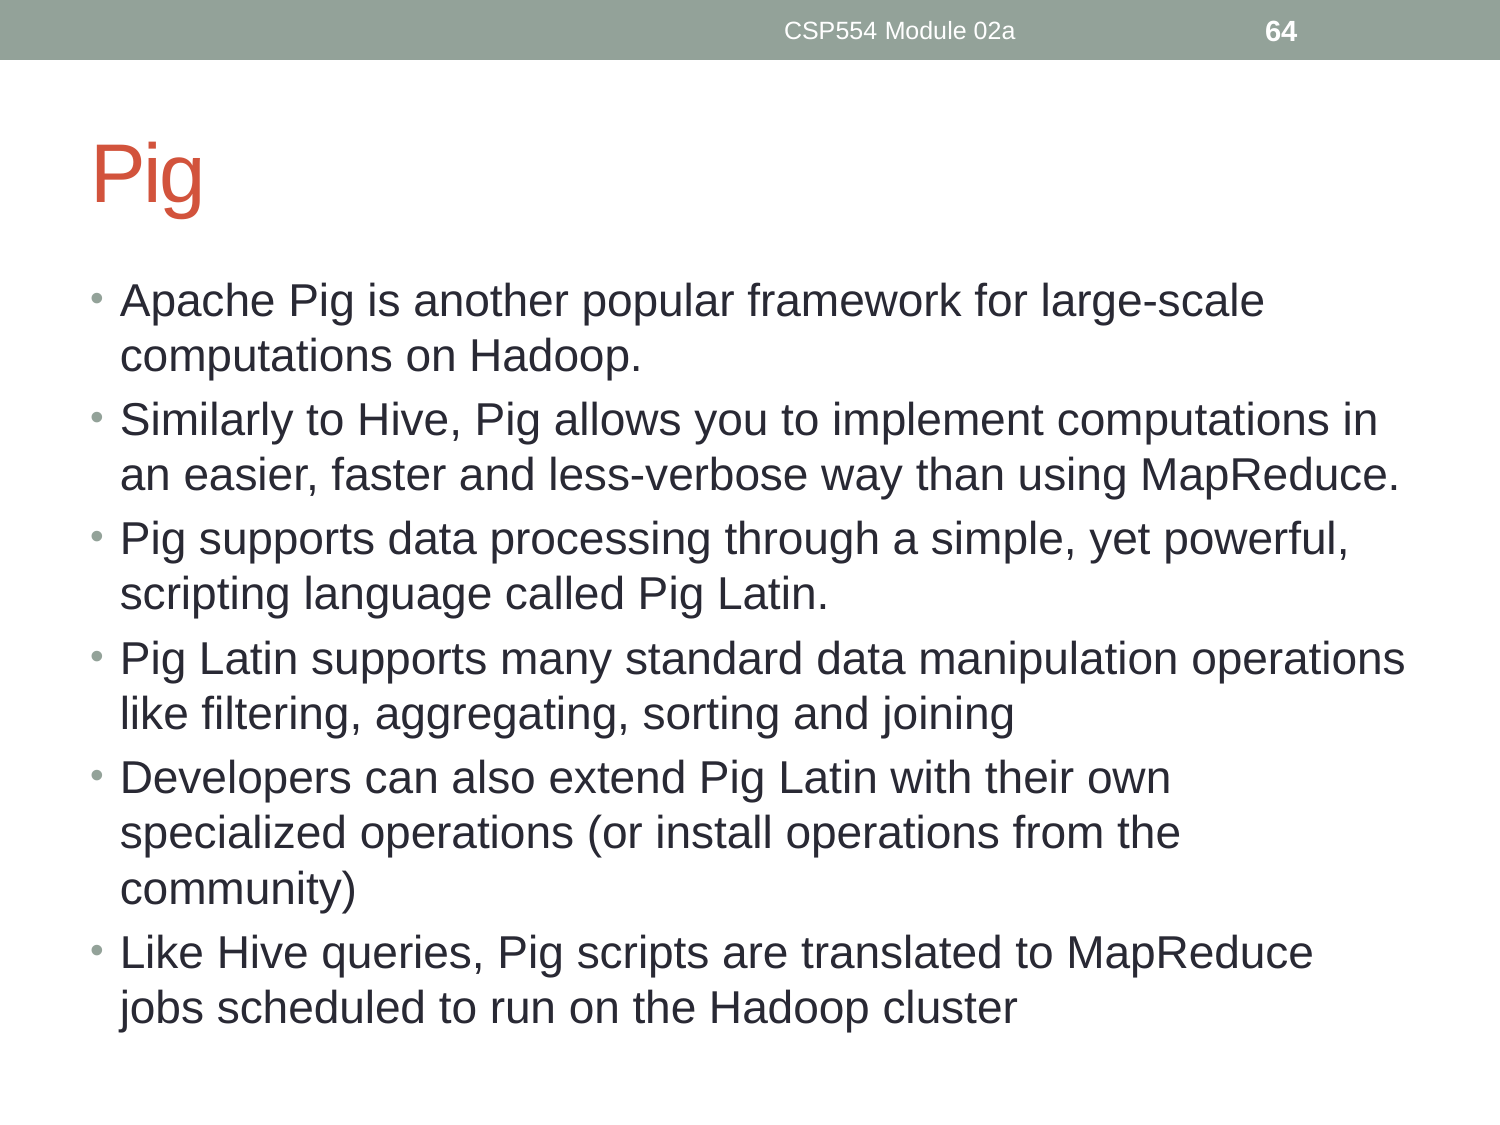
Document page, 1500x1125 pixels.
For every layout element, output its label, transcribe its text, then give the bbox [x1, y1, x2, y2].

list Apache Pig is another popular framework for large-scale computations on Hadoop. Similarly to Hive, Pig allows you to implement computations in an easier, faster and less-verbose way than using MapReduce. Pig supports data processing through a simple, yet powerful, scripting language called Pig Latin. Pig Latin supports many standard data manipulation operations like filtering, aggregating, sorting and joining Developers can also extend Pig Latin with their own specialized operations (or install operations from the community) Like Hive queries, Pig scripts are translated to MapReduce jobs scheduled to run on the Hadoop cluster [75, 262, 1425, 1063]
title Pig [75, 87, 1425, 250]
footer CSP554 Module 02a [562, 3, 1238, 57]
slide_number 64 [1250, 3, 1425, 57]
